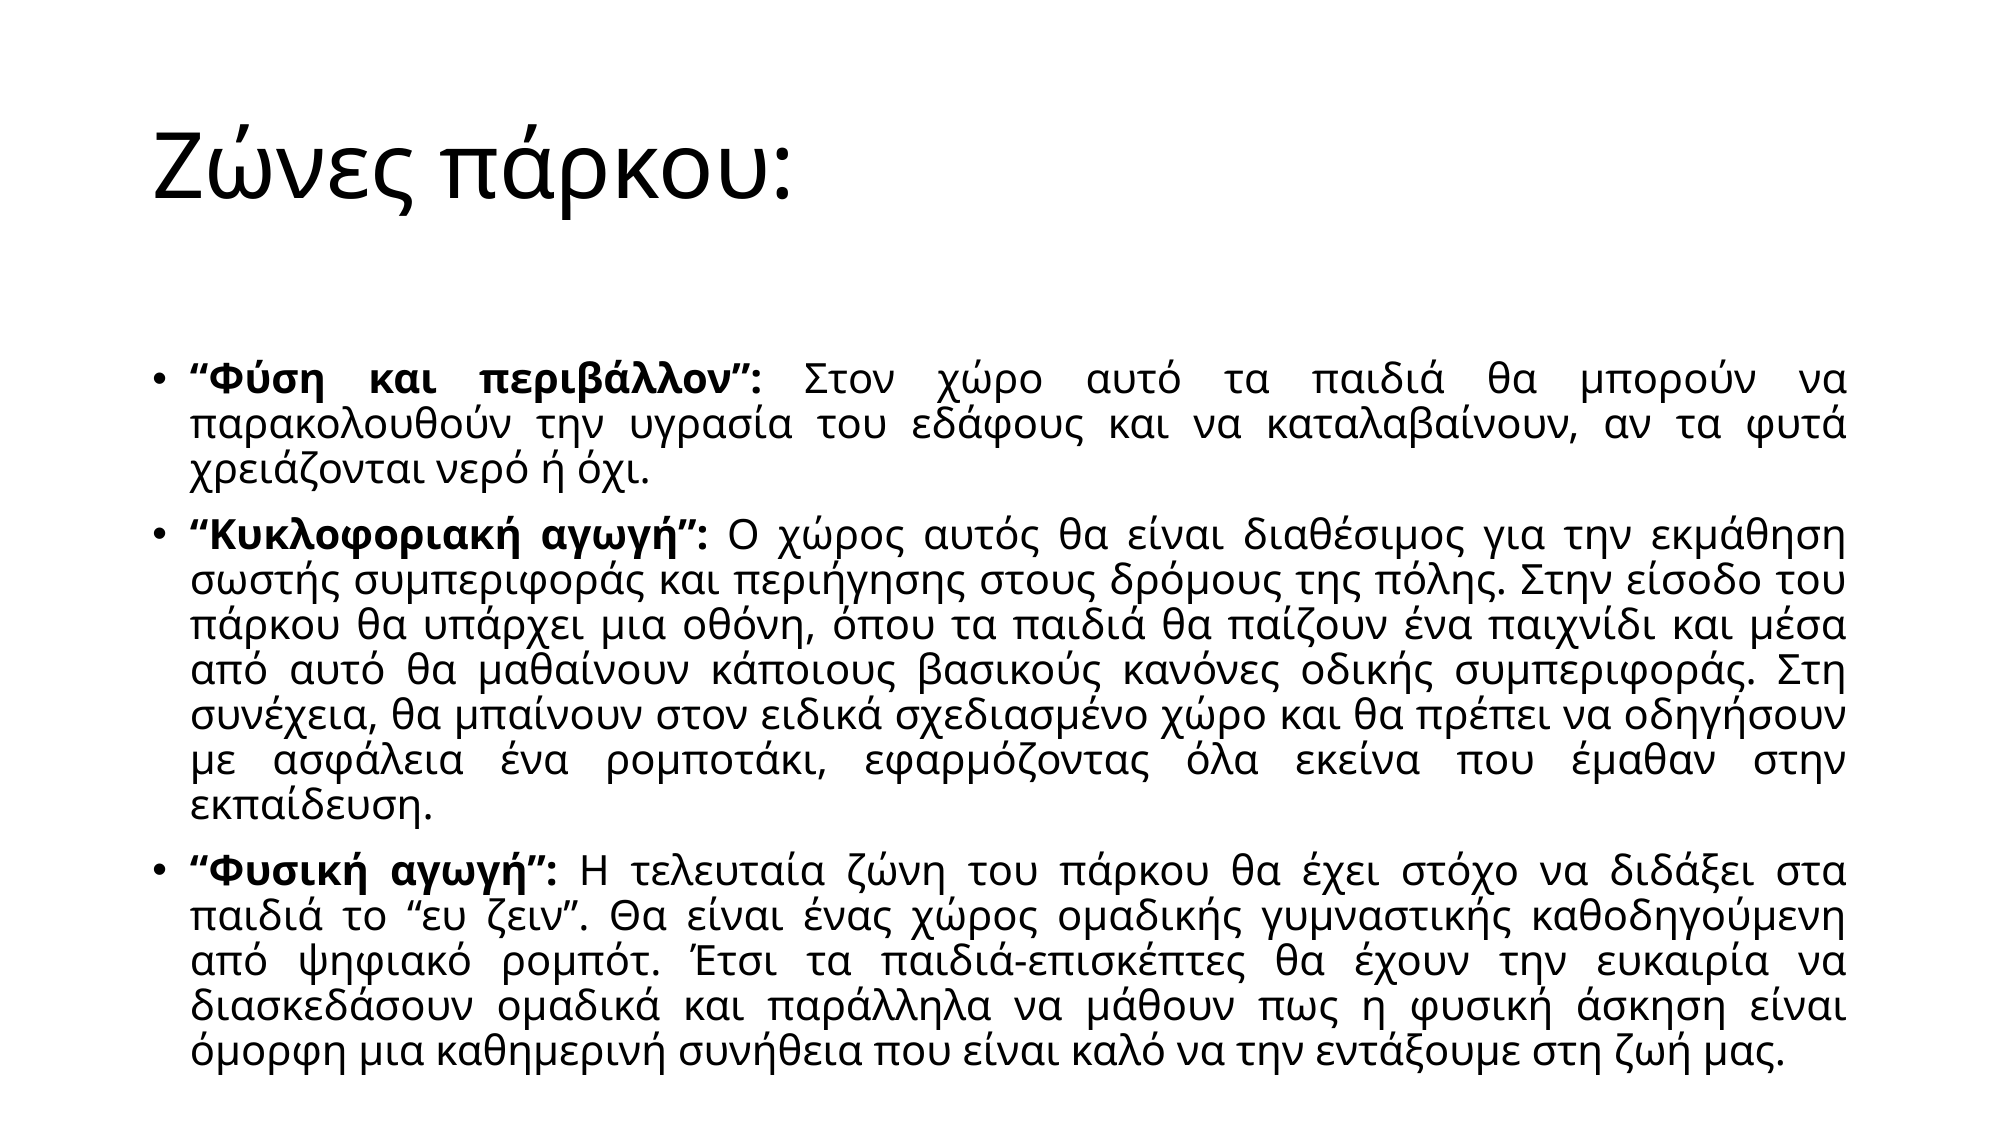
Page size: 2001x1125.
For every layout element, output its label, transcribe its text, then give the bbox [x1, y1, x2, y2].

title Ζώνες πάρκου: [137, 59, 1863, 278]
list “Φύση και περιβάλλον”: Στον χώρο αυτό τα παιδιά θα μπορούν να παρακολουθούν την υγρασία του εδάφους και να καταλαβαίνουν, αν τα φυτά χρειάζονται νερό ή όχι. “Κυκλοφοριακή αγωγή”: Ο χώρος αυτός θα είναι διαθέσιμος για την εκμάθηση σωστής συμπεριφοράς και περιήγησης στους δρόμους της πόλης. Στην είσοδο του πάρκου θα υπάρχει μια οθόνη, όπου τα παιδιά θα παίζουν ένα παιχνίδι και μέσα από αυτό θα μαθαίνουν κάποιους βασικούς κανόνες οδικής συμπεριφοράς. Στη συνέχεια, θα μπαίνουν στον ειδικά σχεδιασμένο χώρο και θα πρέπει να οδηγήσουν με ασφάλεια ένα ρομποτάκι, εφαρμόζοντας όλα εκείνα που έμαθαν στην εκπαίδευση. “Φυσική αγωγή”: Η τελευταία ζώνη του πάρκου θα έχει στόχο να διδάξει στα παιδιά το “ευ ζειν”. Θα είναι ένας χώρος ομαδικής γυμναστικής καθοδηγούμενη από ψηφιακό ρομπότ. Έτσι τα παιδιά-επισκέπτες θα έχουν την ευκαιρία να διασκεδάσουν ομαδικά και παράλληλα να μάθουν πως η φυσική άσκηση είναι όμορφη μια καθημερινή συνήθεια που είναι καλό να την εντάξουμε στη ζωή μας. [137, 299, 1863, 1014]
